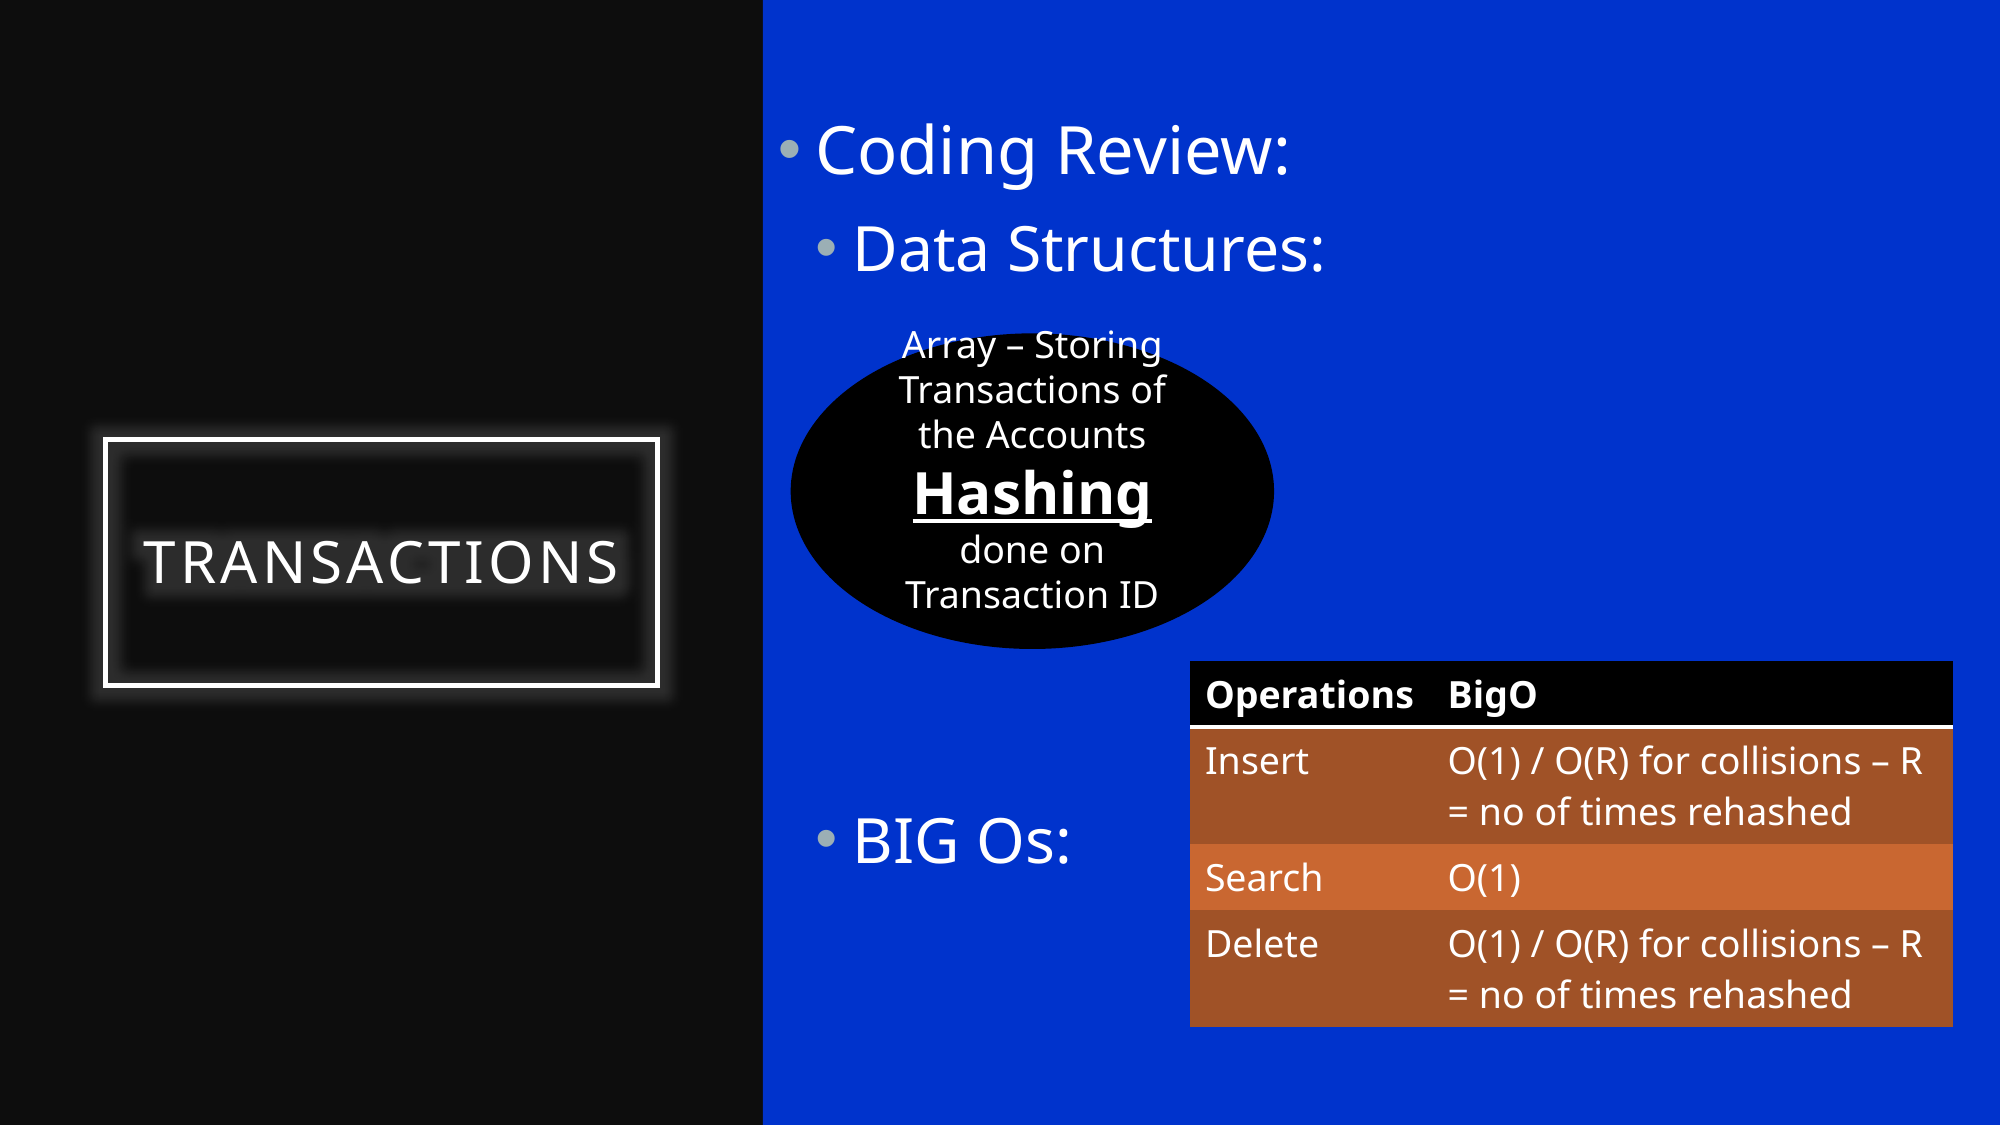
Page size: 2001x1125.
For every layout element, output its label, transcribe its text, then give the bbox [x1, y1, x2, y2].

table_cell Delete [1190, 910, 1433, 1027]
table_cell O(1) / O(R) for collisions – R = no of times rehashed [1433, 910, 1953, 1027]
table_cell O(1) [1433, 844, 1953, 910]
table_header BigO [1433, 661, 1953, 725]
text_box TRANSACTIONS [105, 439, 658, 686]
table_cell O(1) / O(R) for collisions – R = no of times rehashed [1433, 729, 1953, 844]
text_box [0, 0, 762, 1125]
text_box Array – Storing Transactions of the Accounts Hashing done on Transaction ID [790, 333, 1275, 649]
table_cell Search [1190, 844, 1433, 910]
table_header Operations [1190, 661, 1433, 725]
table_cell Insert [1190, 729, 1433, 844]
list Coding Review: Data Structures: BIG Os: [762, 0, 2000, 1125]
